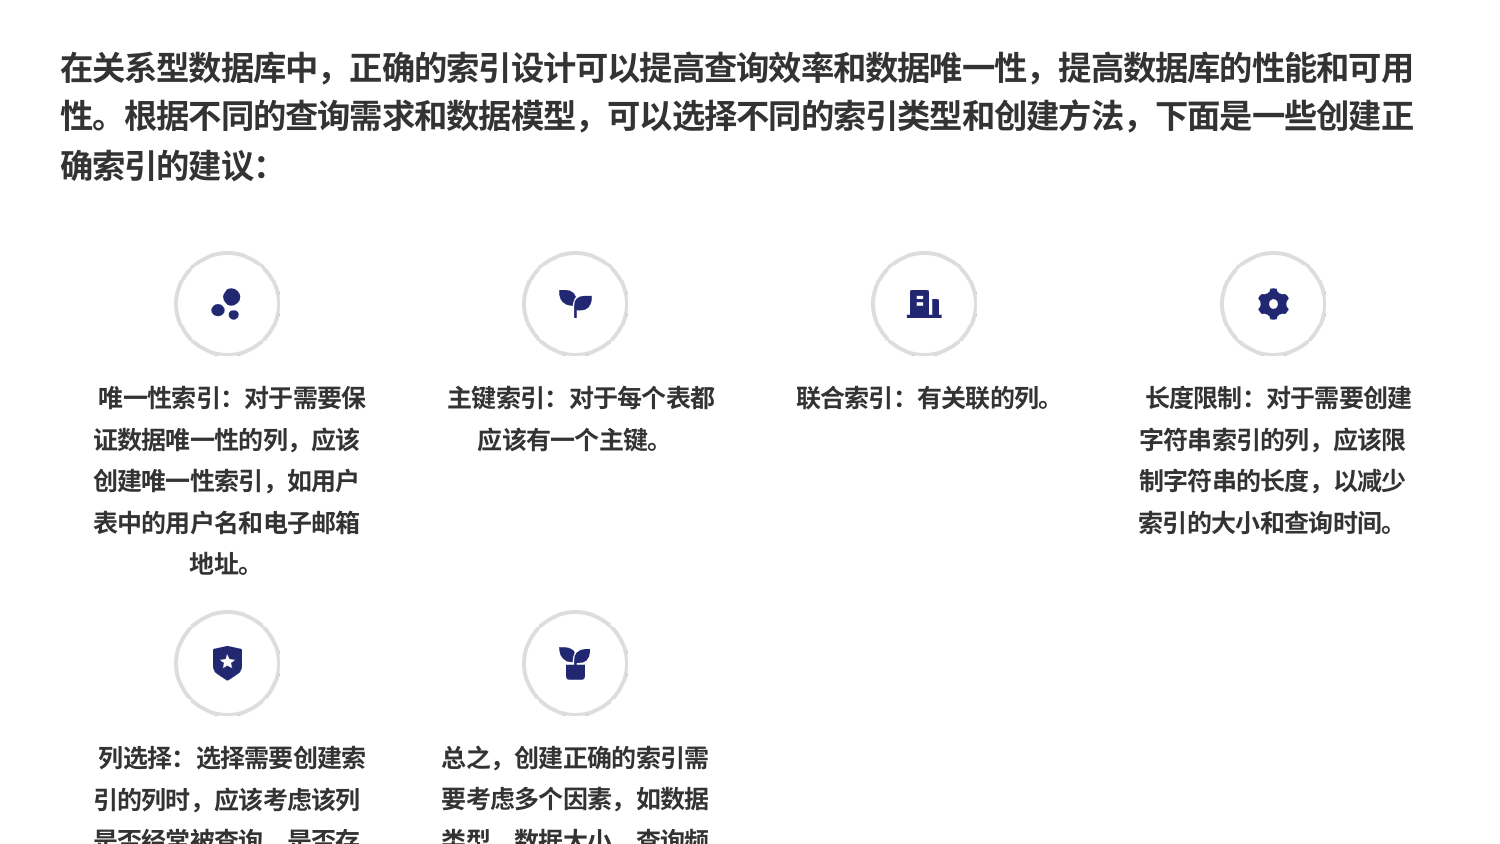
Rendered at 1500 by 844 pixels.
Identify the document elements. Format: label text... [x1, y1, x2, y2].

picture [522, 610, 628, 716]
text_box 总之，创建正确的索引需要考虑多个因素，如数据类型、数据大小、查询频率和查询效率等。根据实际情况和需求，可以选择合适的索引类型和创建方法，以提高数据库的性能和可用性。 [431, 730, 720, 844]
text_box 主键索引：对于每个表都应该有一个主键。 [431, 371, 720, 454]
text_box 在关系型数据库中，正确的索引设计可以提高查询效率和数据唯一性，提高数据库的性能和可用性。根据不同的查询需求和数据模型，可以选择不同的索引类型和创建方法，下面是一些创建正确索引的建议： [60, 37, 1440, 184]
text_box 长度限制：对于需要创建字符串索引的列，应该限制字符串的长度，以减少索引的大小和查询时间。 [1128, 371, 1417, 537]
text_box 列选择：选择需要创建索引的列时，应该考虑该列是否经常被查询、是否存在数据重复、数据分布是否均匀等因素。 [82, 731, 372, 844]
picture [522, 251, 628, 357]
text_box 联合索引：有关联的列。 [779, 371, 1069, 413]
picture [1220, 251, 1326, 357]
picture [871, 251, 977, 357]
text_box 唯一性索引：对于需要保证数据唯一性的列，应该创建唯一性索引，如用户表中的用户名和电子邮箱地址。 [82, 371, 372, 537]
picture [174, 251, 280, 357]
picture [174, 610, 280, 716]
